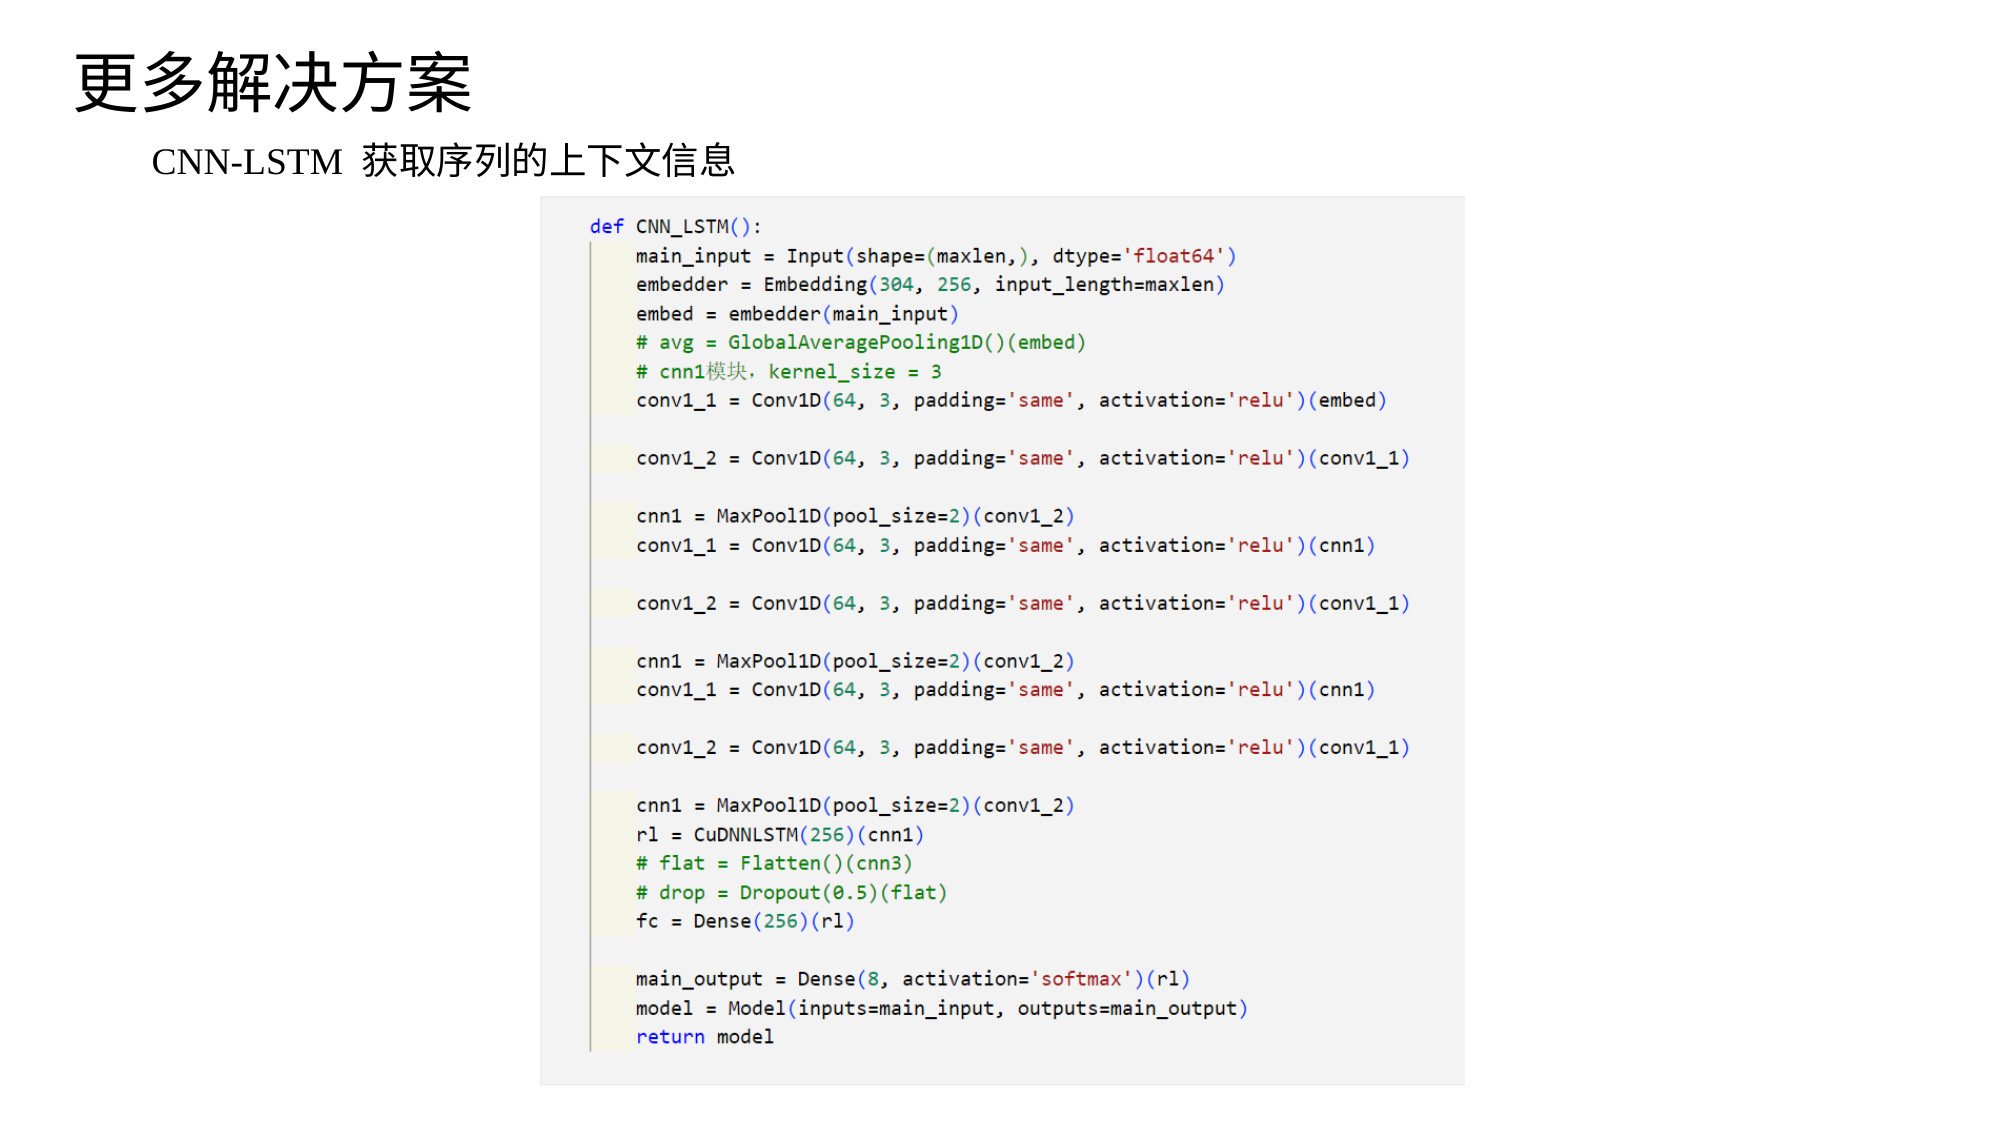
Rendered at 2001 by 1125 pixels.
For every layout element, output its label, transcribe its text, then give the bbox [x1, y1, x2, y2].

text_box 更多解决方案 [57, 33, 488, 129]
picture [535, 190, 1465, 1096]
text_box CNN-LSTM 获取序列的上下文信息 [136, 129, 1864, 190]
